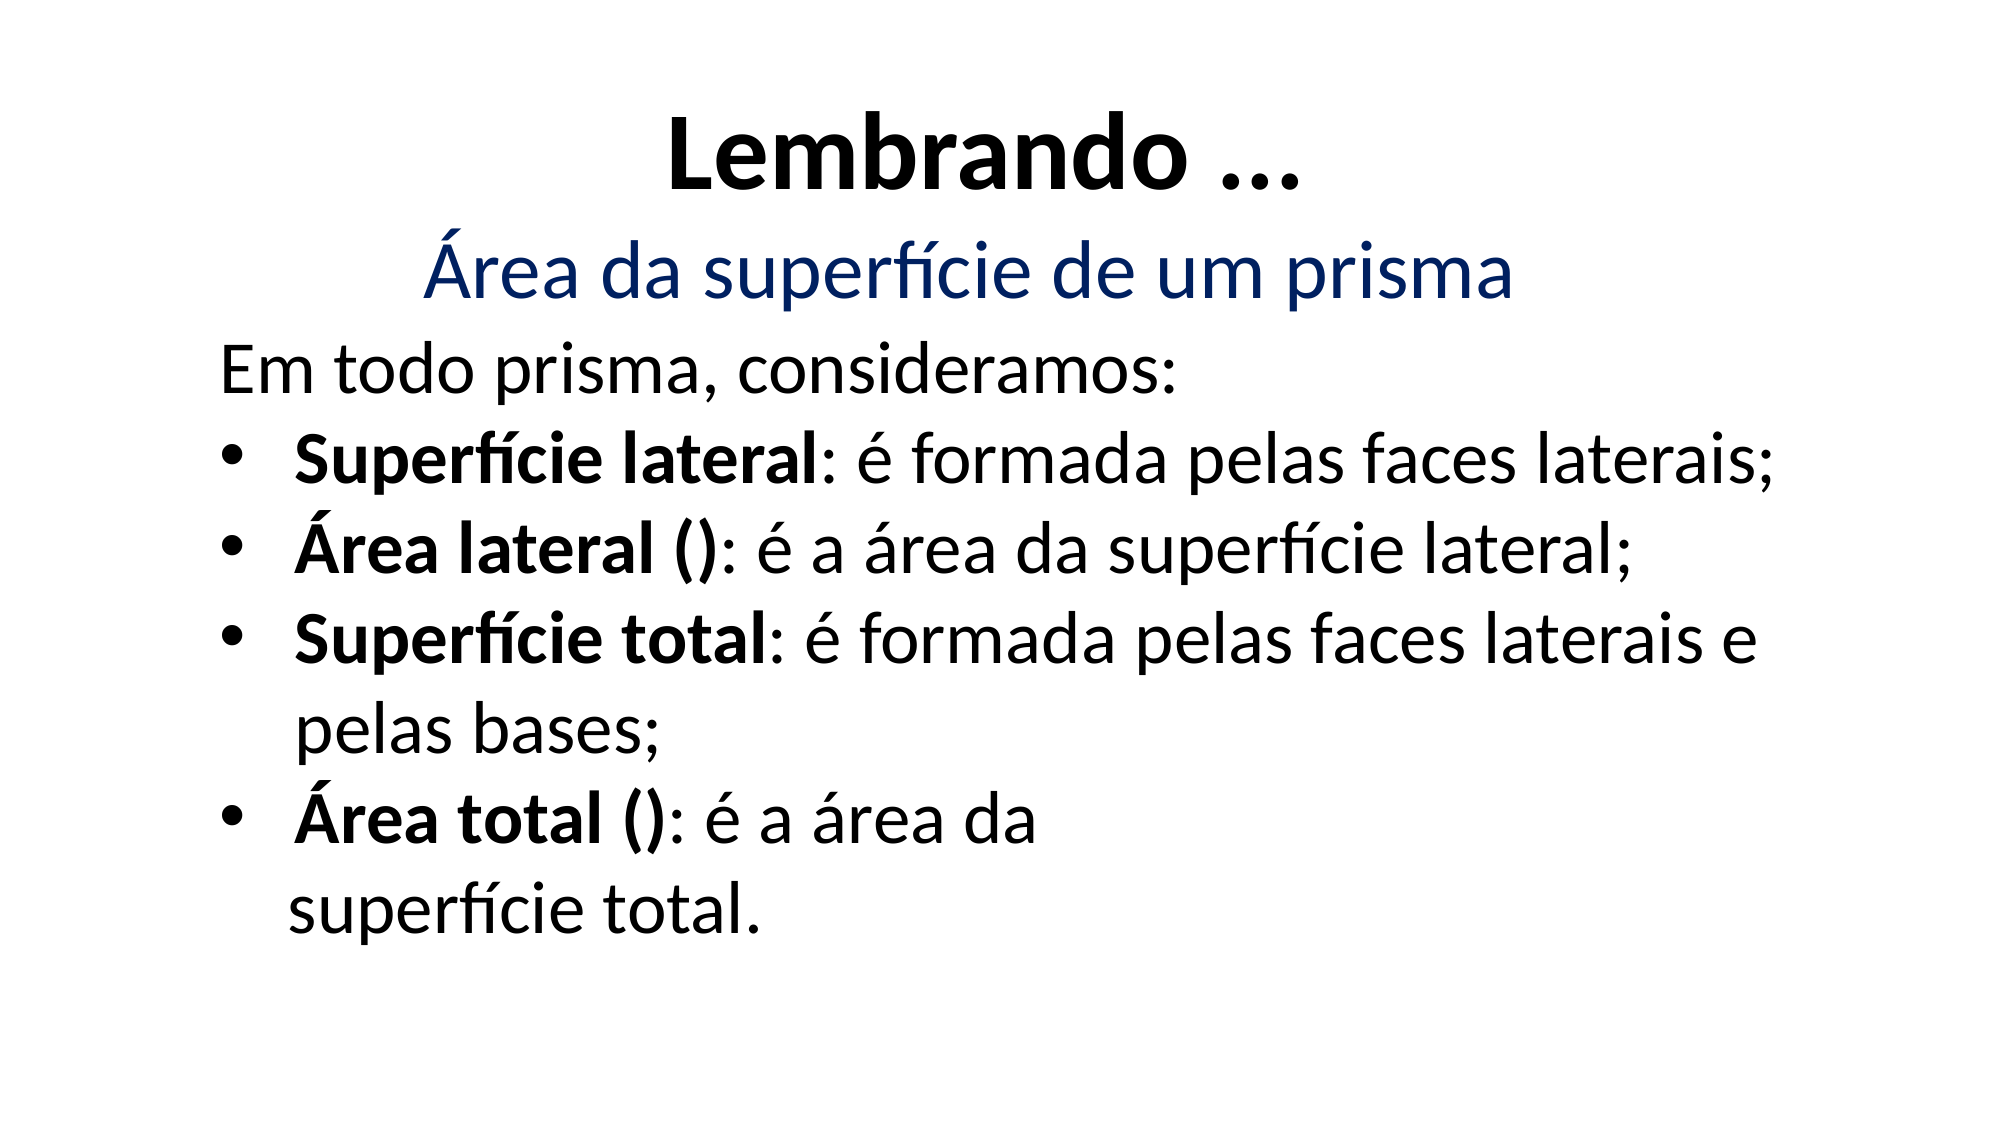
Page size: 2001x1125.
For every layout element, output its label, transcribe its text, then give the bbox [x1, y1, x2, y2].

text_box Lembrando ... [651, 71, 1403, 207]
text_box Área da superfície de um prisma [408, 207, 1646, 323]
